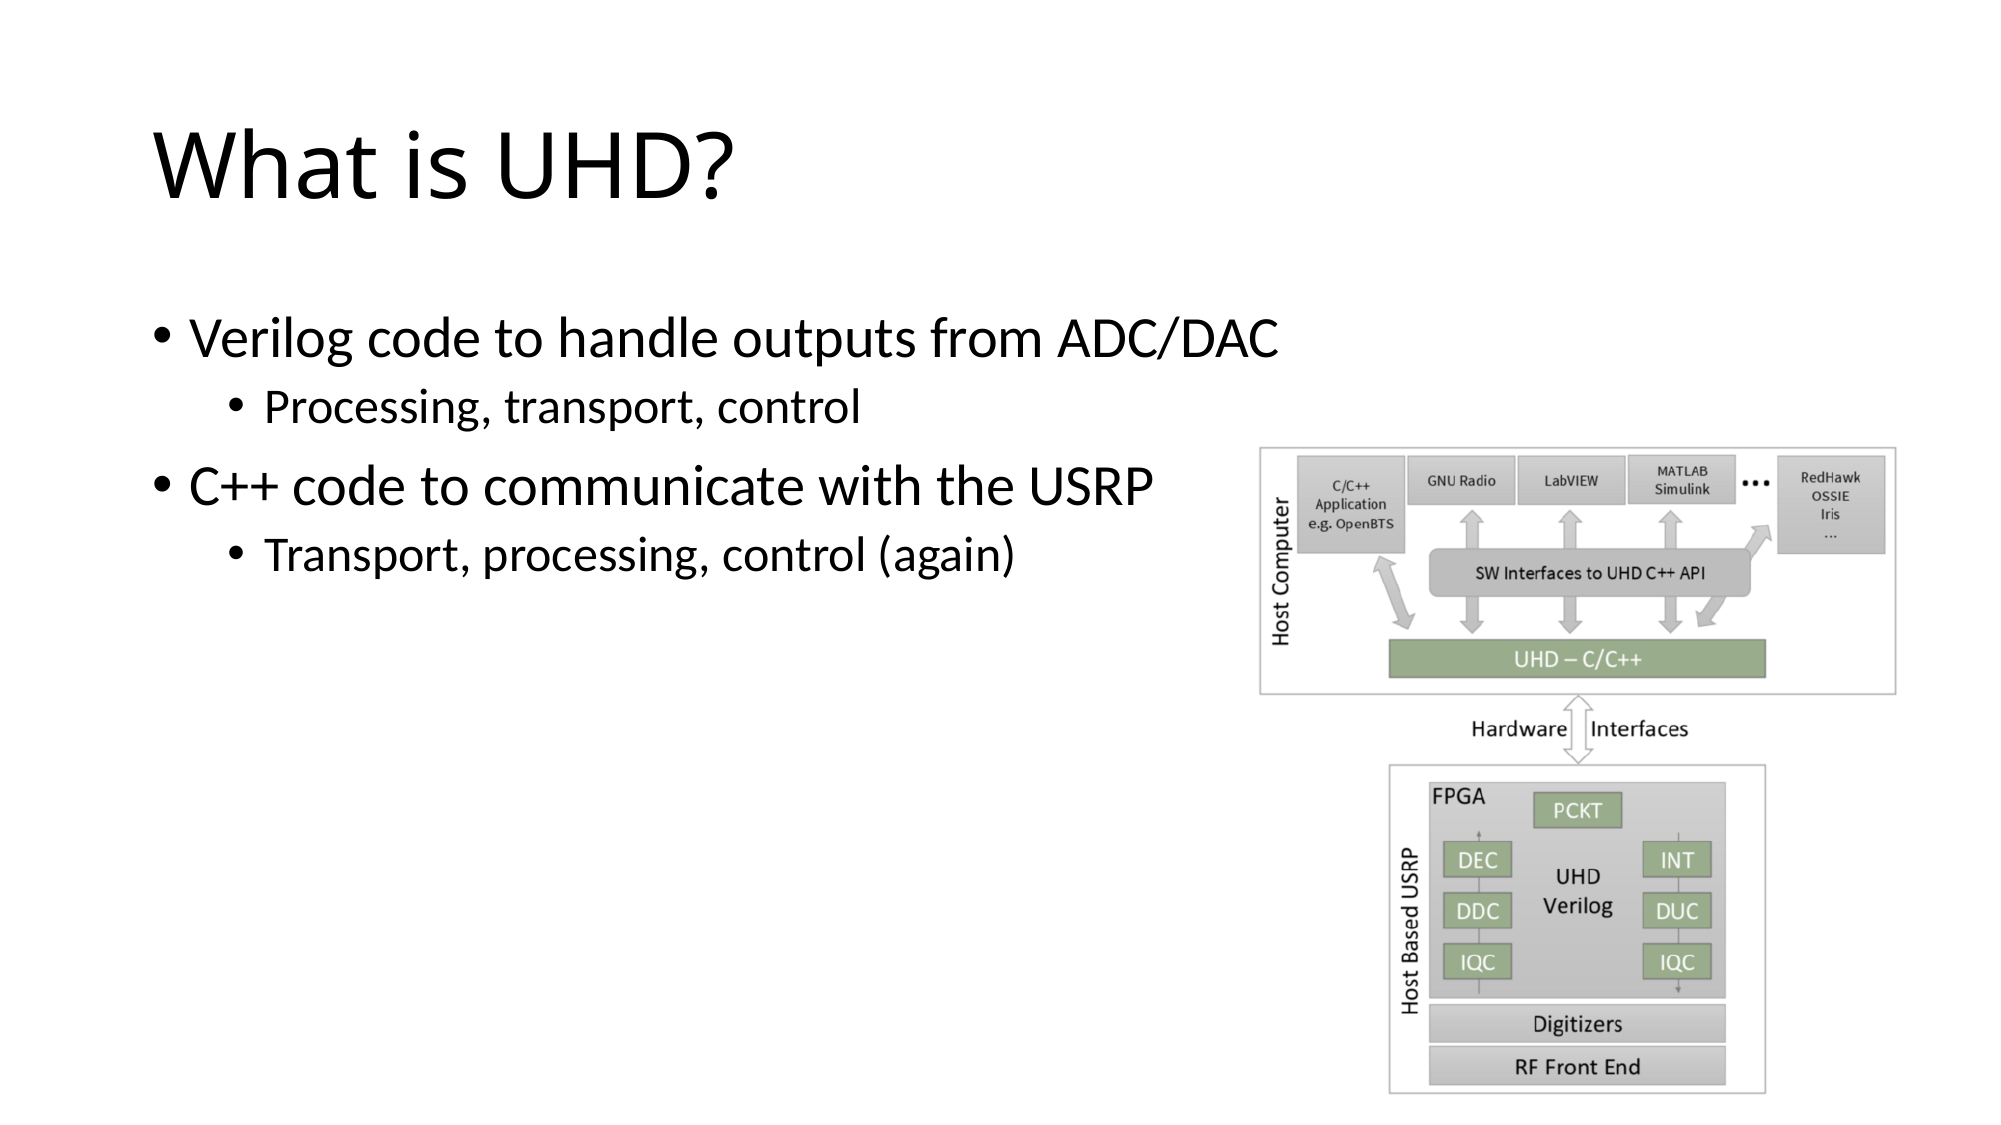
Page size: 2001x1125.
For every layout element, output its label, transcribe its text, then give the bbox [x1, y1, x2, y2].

title What is UHD? [137, 59, 1863, 278]
picture [1239, 440, 1914, 1099]
list Verilog code to handle outputs from ADC/DAC Processing, transport, control C++ code to communicate with the USRP Transport, processing, control (again) [137, 299, 1863, 1014]
